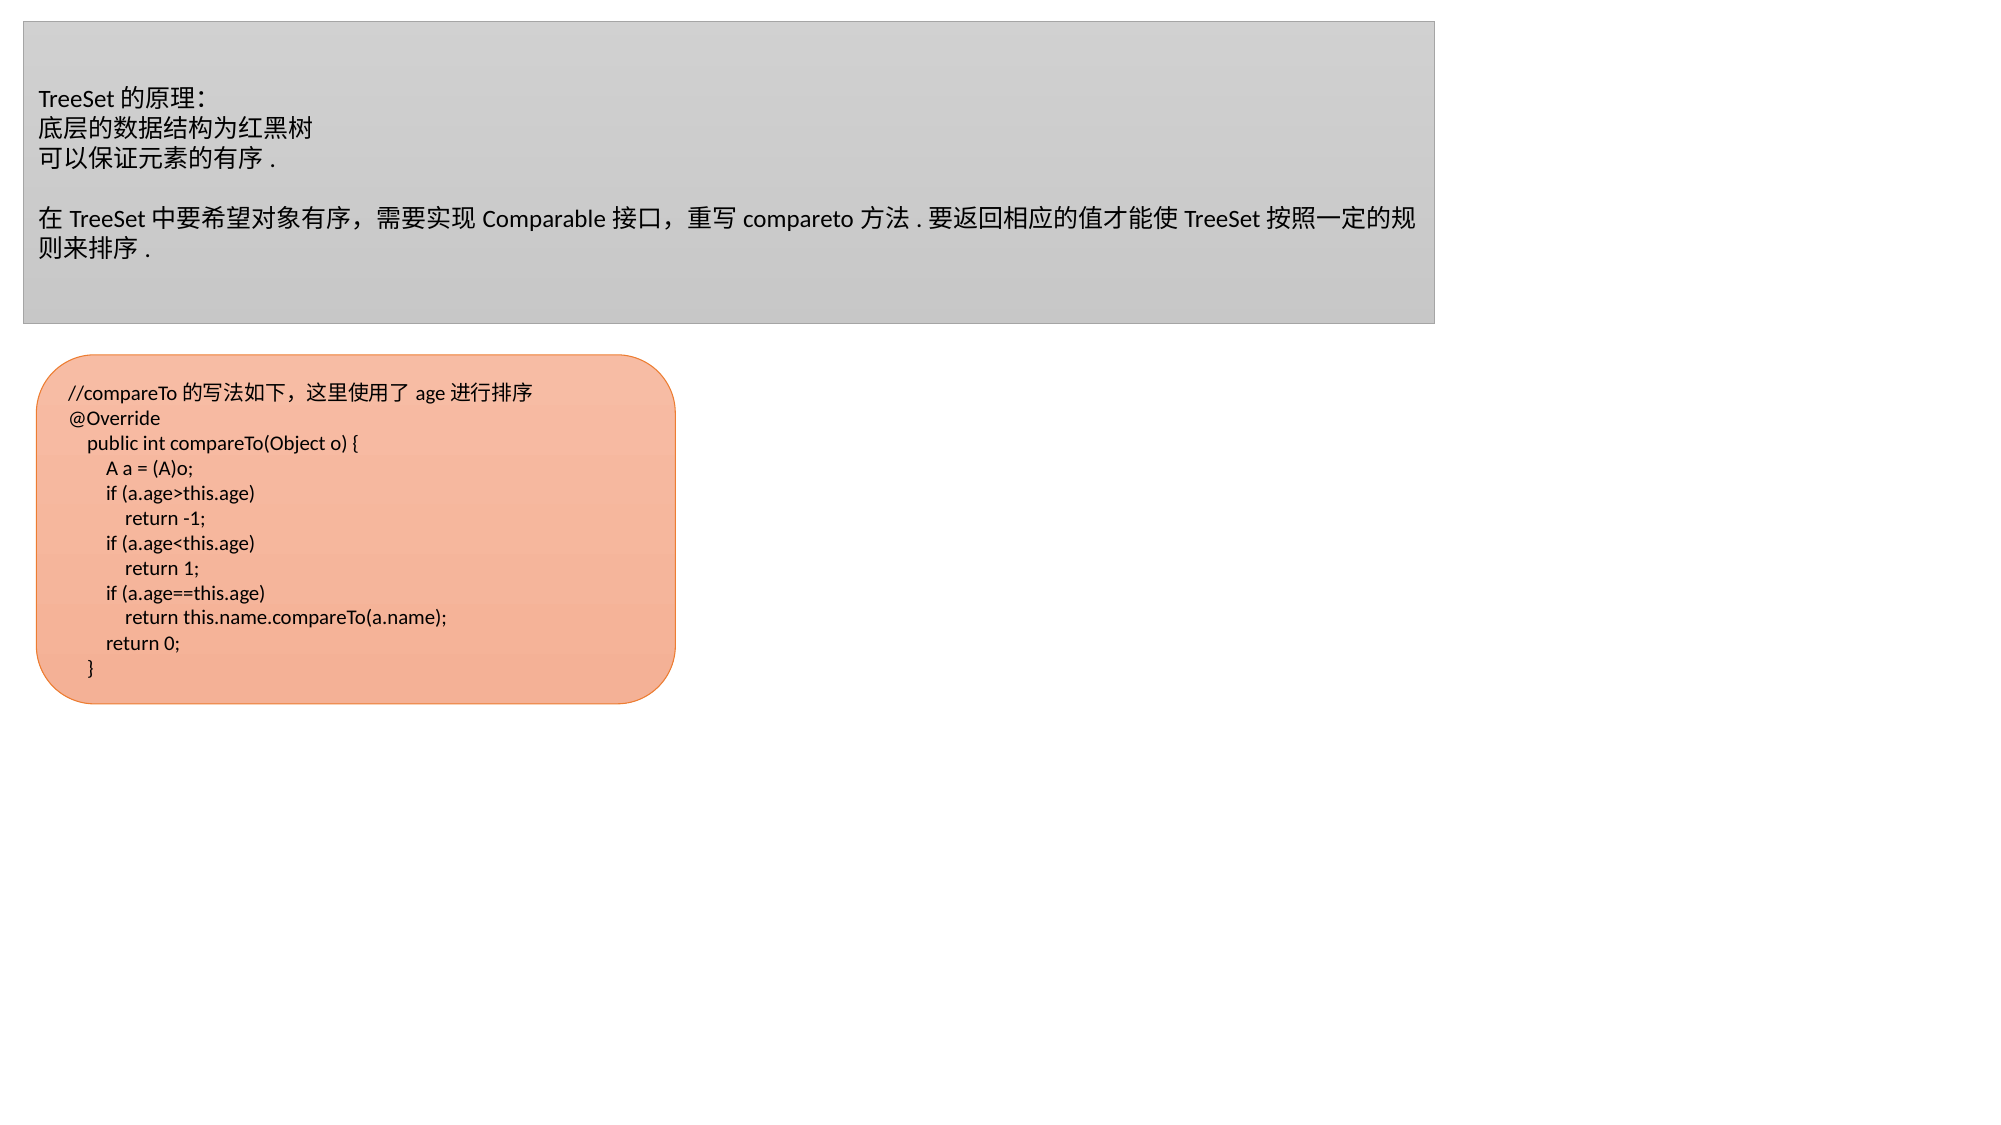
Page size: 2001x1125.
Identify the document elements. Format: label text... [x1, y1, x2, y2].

text_box TreeSet的原理： 底层的数据结构为红黑树 可以保证元素的有序. 在TreeSet中要希望对象有序，需要实现Comparable接口，重写compareto方法.要返回相应的值才能使TreeSet按照一定的规则来排序. [23, 21, 1435, 324]
text_box //compareTo的写法如下，这里使用了age进行排序 @Override public int compareTo(Object o) { A a = (A)o; if (a.age>this.age) return -1; if (a.age<this.age) return 1; if (a.age==this.age) return this.name.compareTo(a.name); return 0; } [35, 354, 676, 705]
